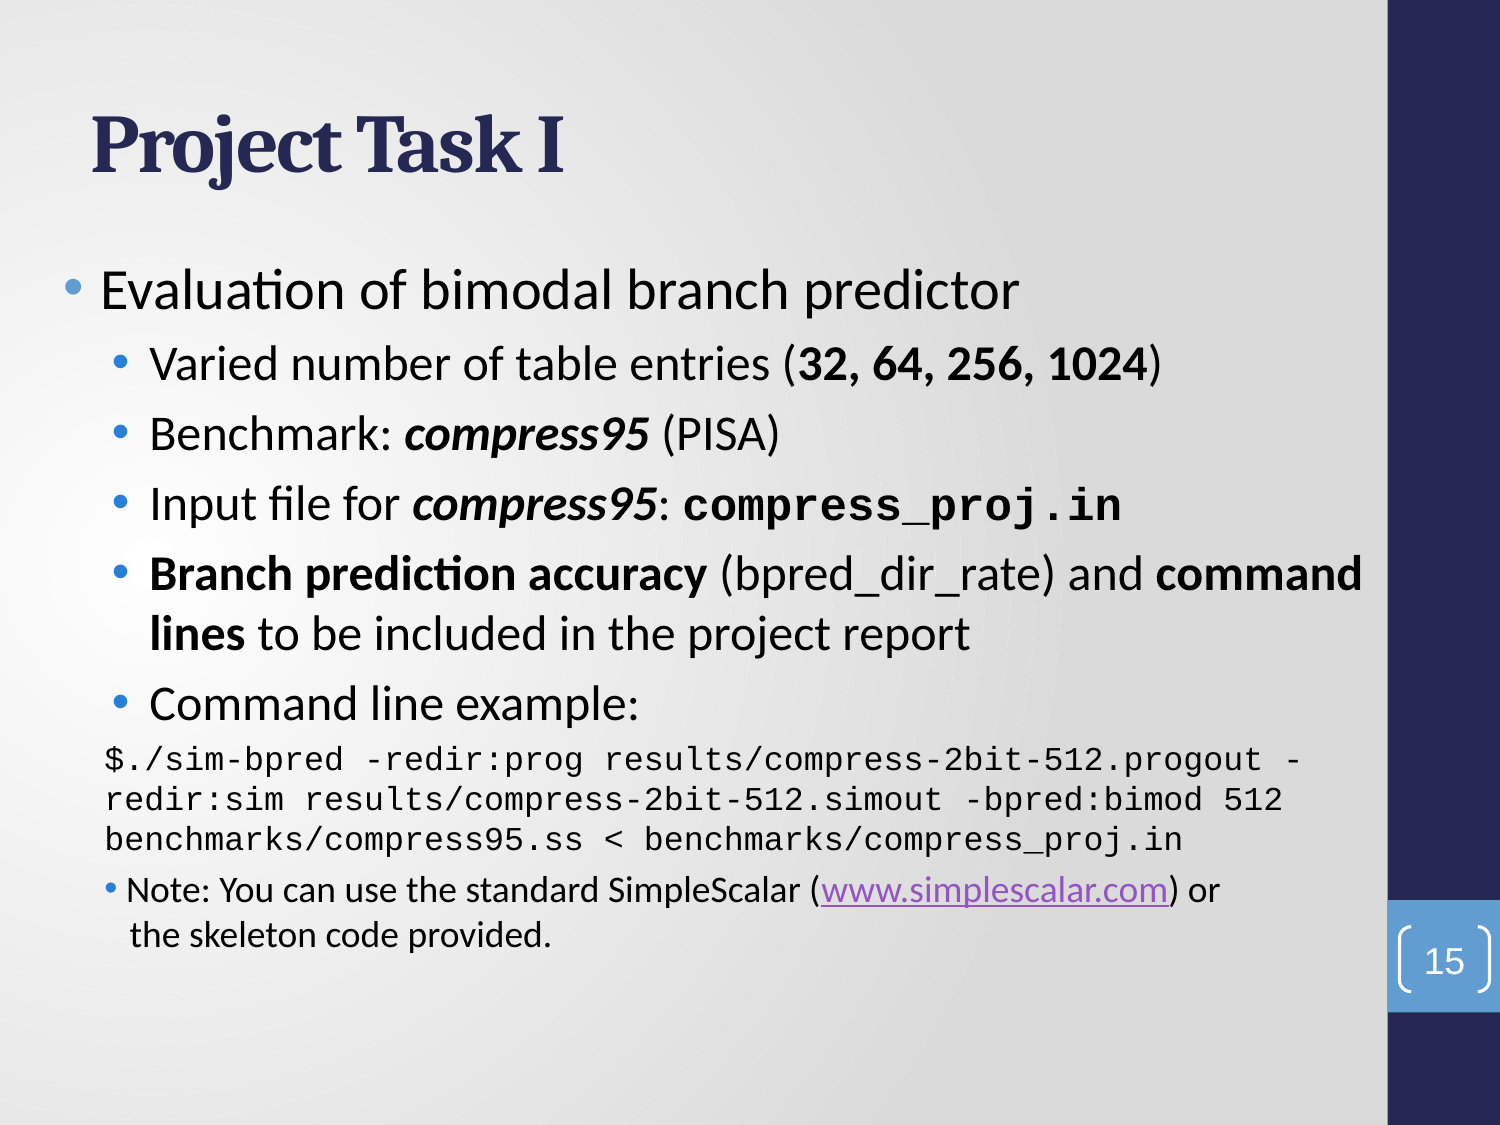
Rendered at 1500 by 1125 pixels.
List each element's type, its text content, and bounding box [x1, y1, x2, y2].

title Project Task I [75, 45, 1325, 233]
list Evaluation of bimodal branch predictor Varied number of table entries (32, 64, 256, 1024) Benchmark: compress95 (PISA) Input file for compress95: compress_proj.in Branch prediction accuracy (bpred_dir_rate) and command lines to be included in the project report Command line example: $./sim-bpred -redir:prog results/compress-2bit-512.progout -redir:sim results/compress-2bit-512.simout -bpred:bimod 512 benchmarks/compress95.ss < benchmarks/compress_proj.in Note: You can use the standard SimpleScalar (www.simplescalar.com) or the skeleton code provided. [29, 243, 1424, 1035]
slide_number 15 [1397, 925, 1492, 994]
